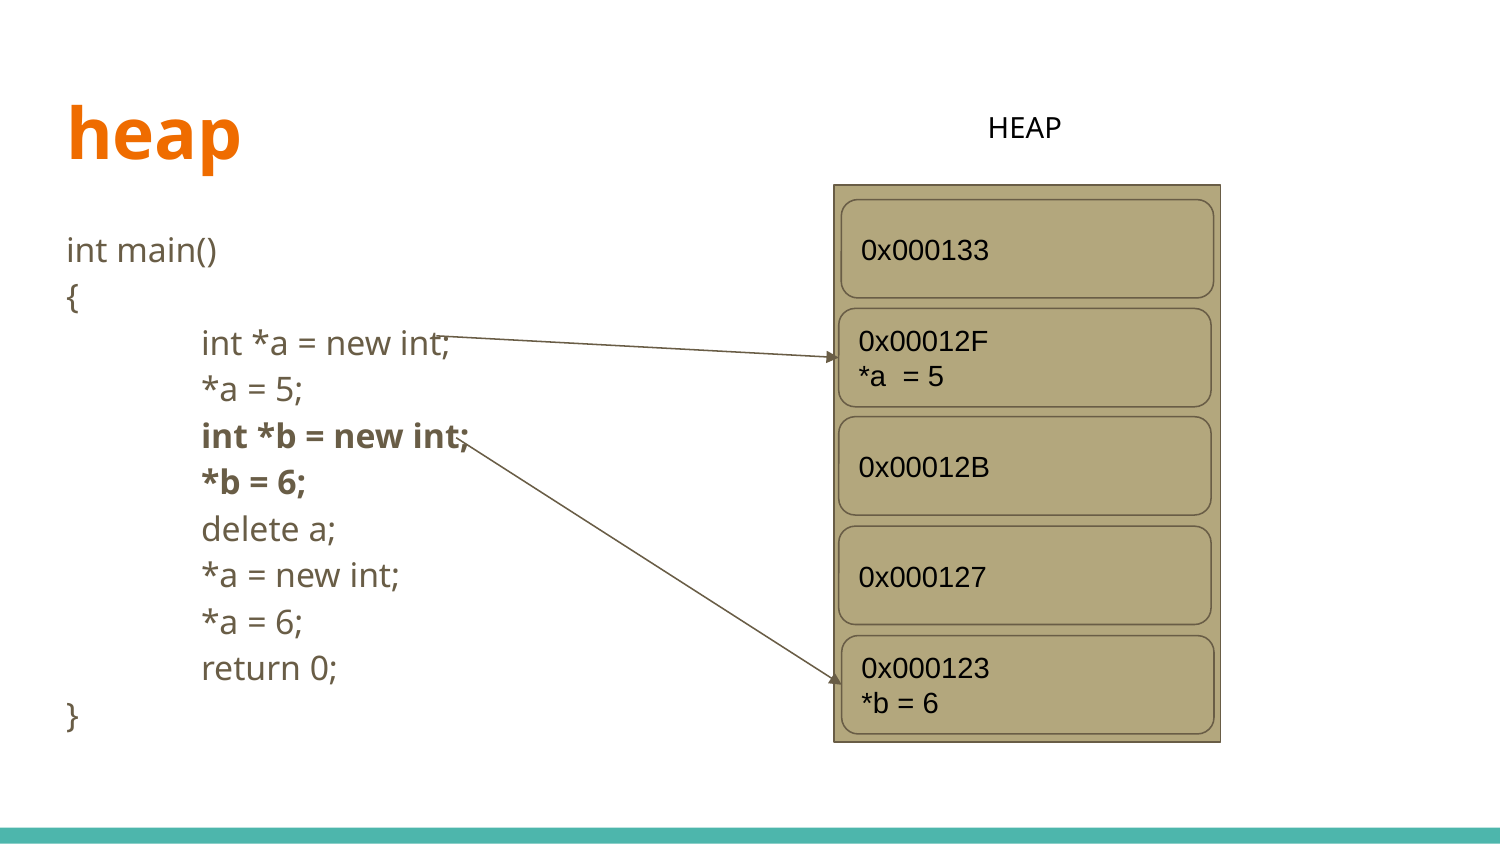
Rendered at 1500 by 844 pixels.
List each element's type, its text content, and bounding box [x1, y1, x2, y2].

text_box 0x000133 [841, 199, 1214, 298]
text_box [455, 437, 842, 685]
text_box 0x000127 [847, 526, 1212, 625]
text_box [436, 335, 839, 358]
text_box 0x00012F *a = 5 [838, 308, 1212, 407]
text_box HEAP [831, 94, 1219, 160]
list int main() { int *a = new int; *a = 5; int *b = new int; *b = 6; delete a; *a = new int; *a = 6; return 0; } [51, 207, 627, 750]
text_box [834, 185, 1221, 743]
title heap [51, 72, 1449, 189]
text_box 0x00012B [838, 416, 1212, 516]
text_box 0x000123 *b = 6 [841, 635, 1214, 734]
